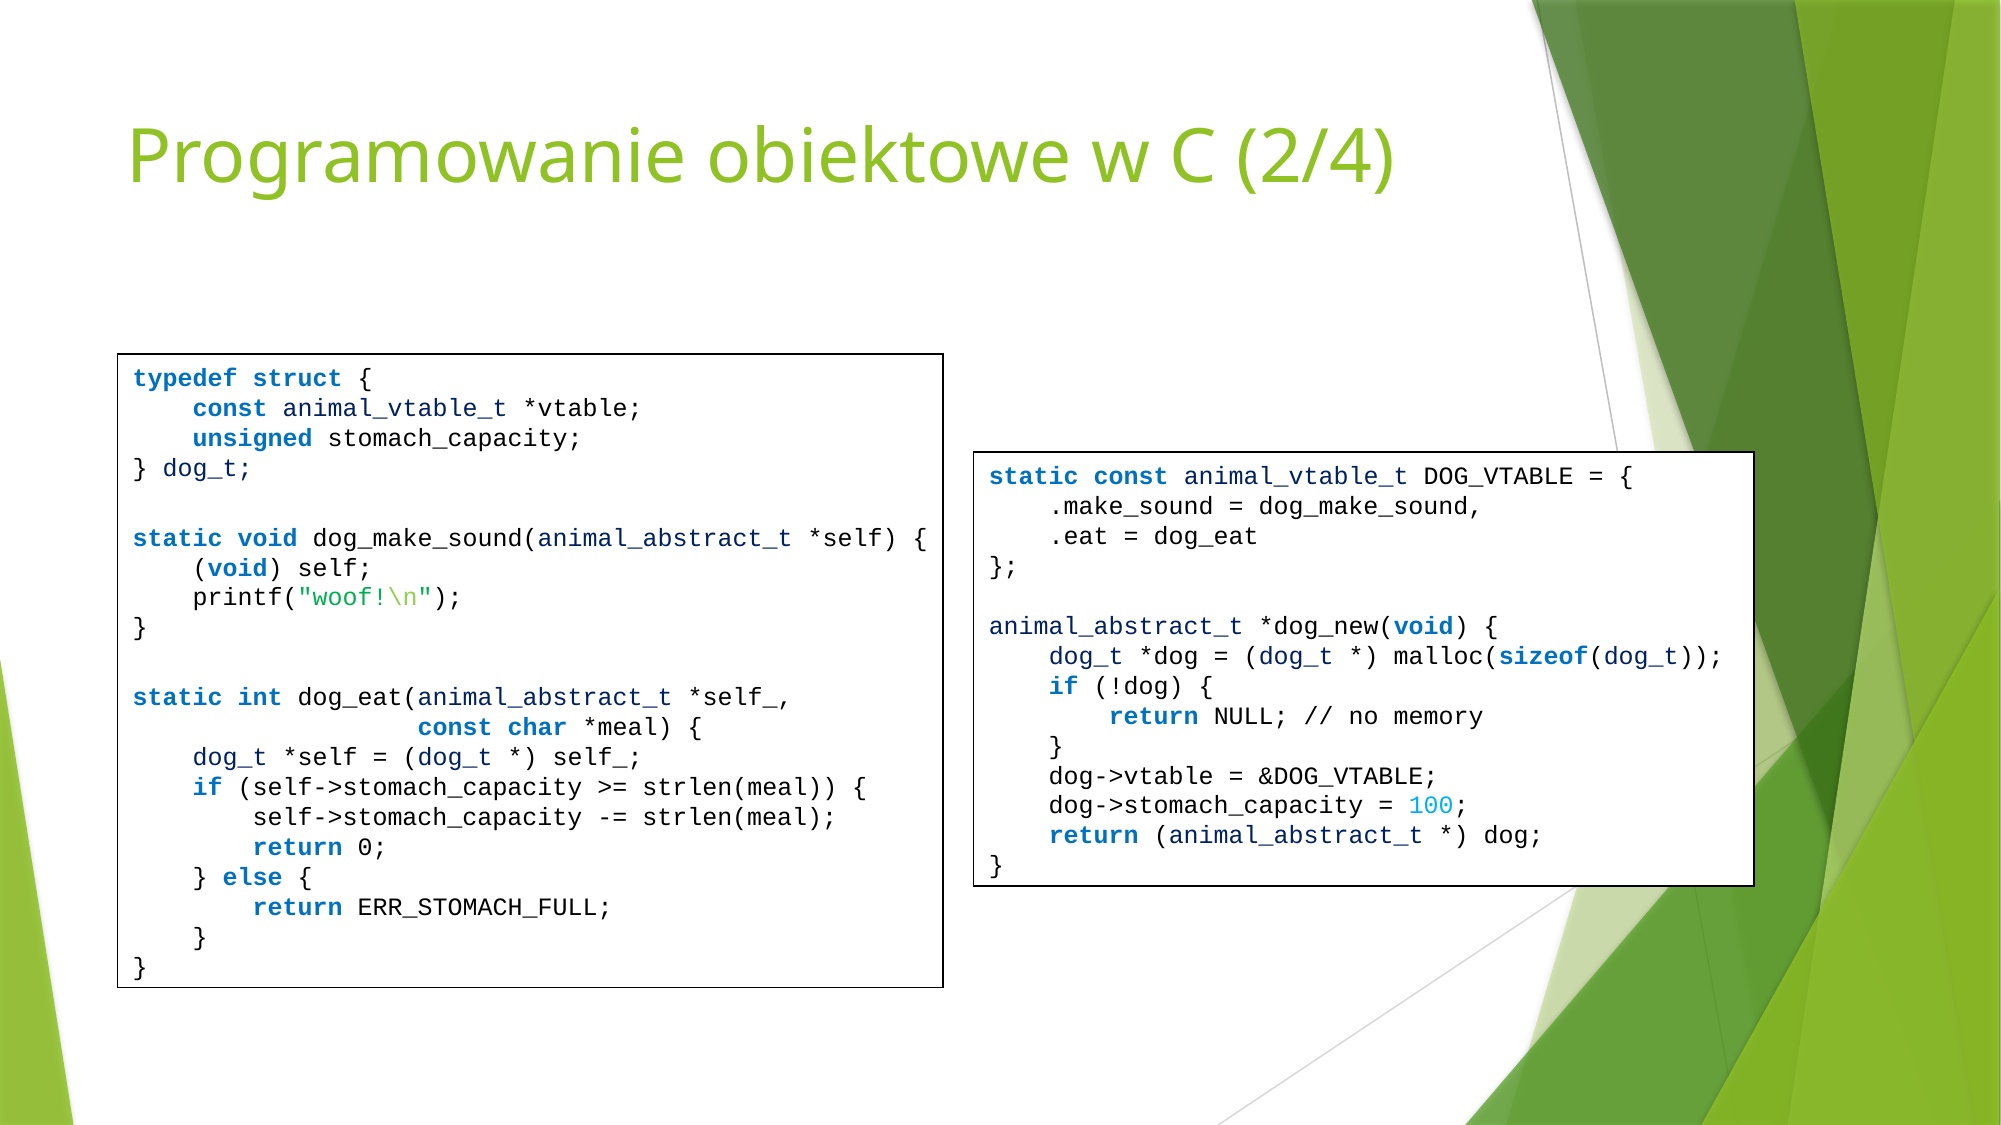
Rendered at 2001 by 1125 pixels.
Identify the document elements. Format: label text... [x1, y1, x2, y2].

text_box typedef struct { const animal_vtable_t *vtable; unsigned stomach_capacity; } dog_t; static void dog_make_sound(animal_abstract_t *self) { (void) self; printf("woof!\n"); } static int dog_eat(animal_abstract_t *self_, const char *meal) { dog_t *self = (dog_t *) self_; if (self->stomach_capacity >= strlen(meal)) { self->stomach_capacity -= strlen(meal); return 0; } else { return ERR_STOMACH_FULL; } } [117, 353, 943, 988]
title Programowanie obiektowe w C (2/4) [111, 99, 1522, 317]
text_box static const animal_vtable_t DOG_VTABLE = { .make_sound = dog_make_sound, .eat = dog_eat }; animal_abstract_t *dog_new(void) { dog_t *dog = (dog_t *) malloc(sizeof(dog_t)); if (!dog) { return NULL; // no memory } dog->vtable = &DOG_VTABLE; dog->stomach_capacity = 100; return (animal_abstract_t *) dog; } [973, 452, 1754, 887]
